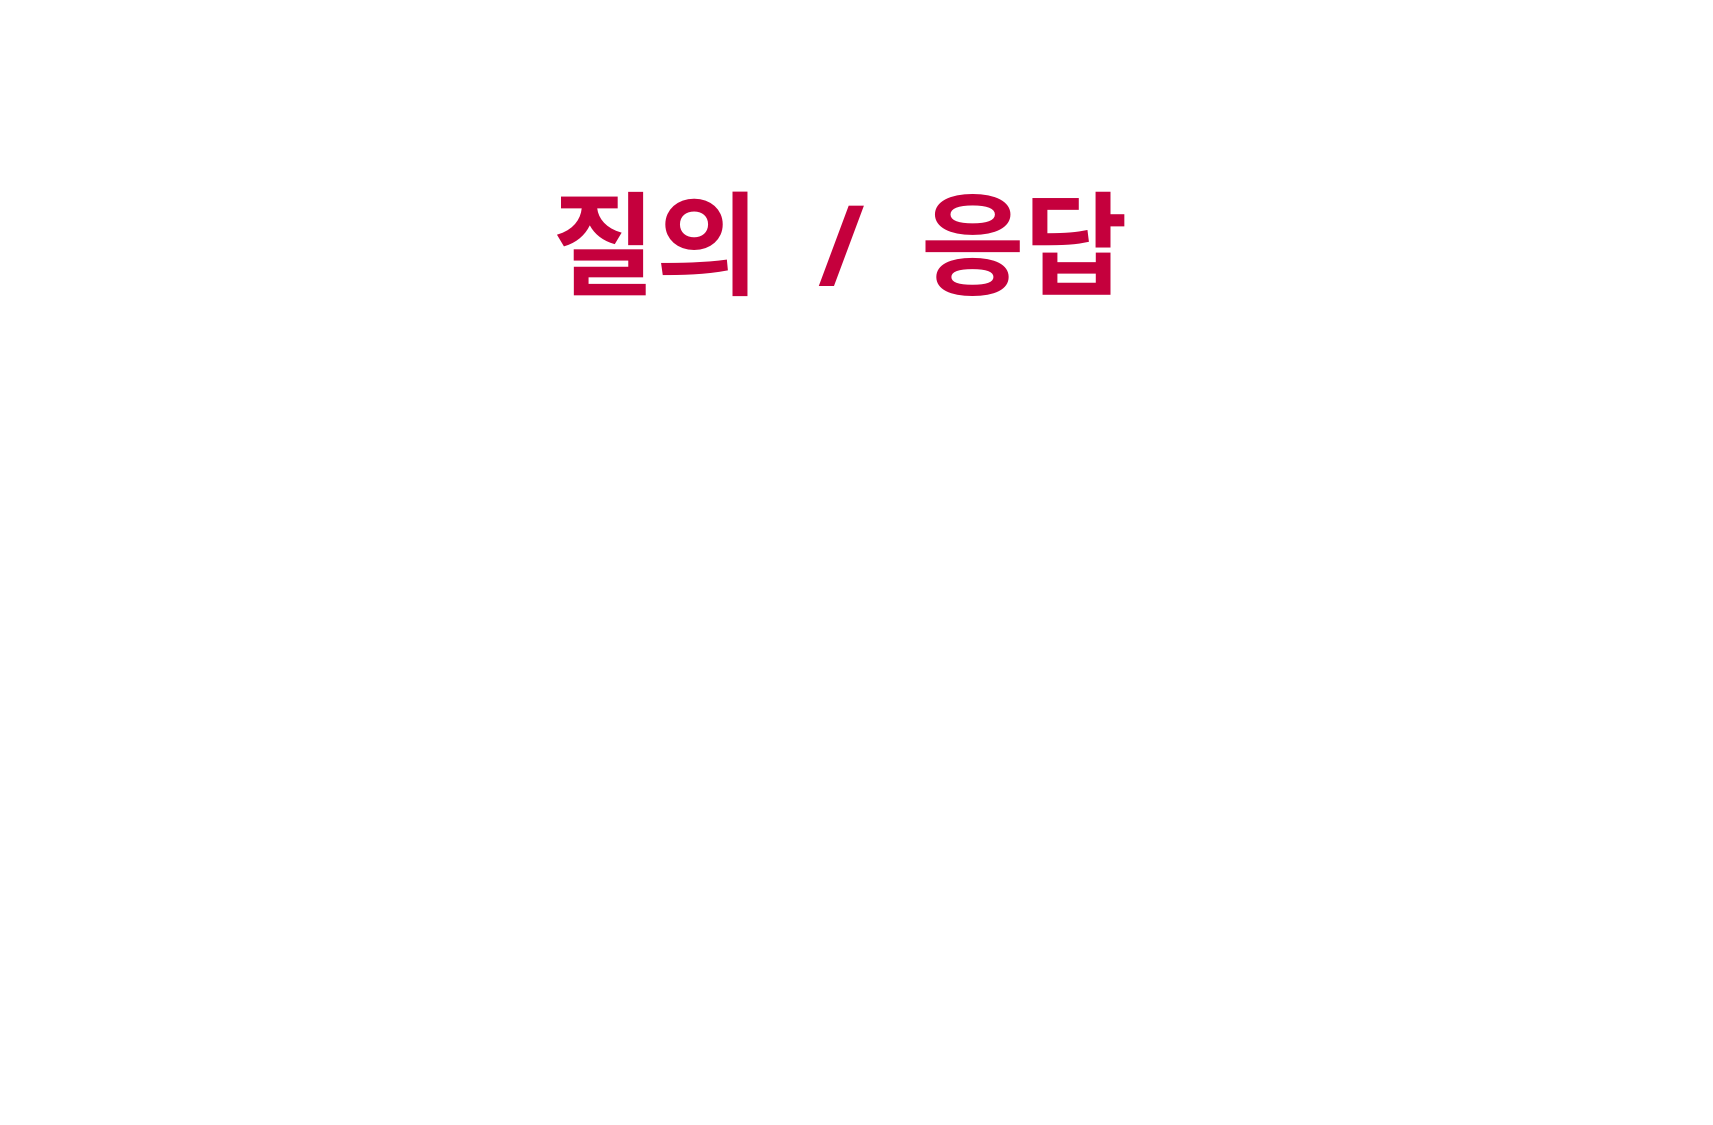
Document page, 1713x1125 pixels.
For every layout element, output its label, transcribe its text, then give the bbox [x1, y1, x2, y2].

text_box 질의 / 응답 [211, 155, 1502, 327]
